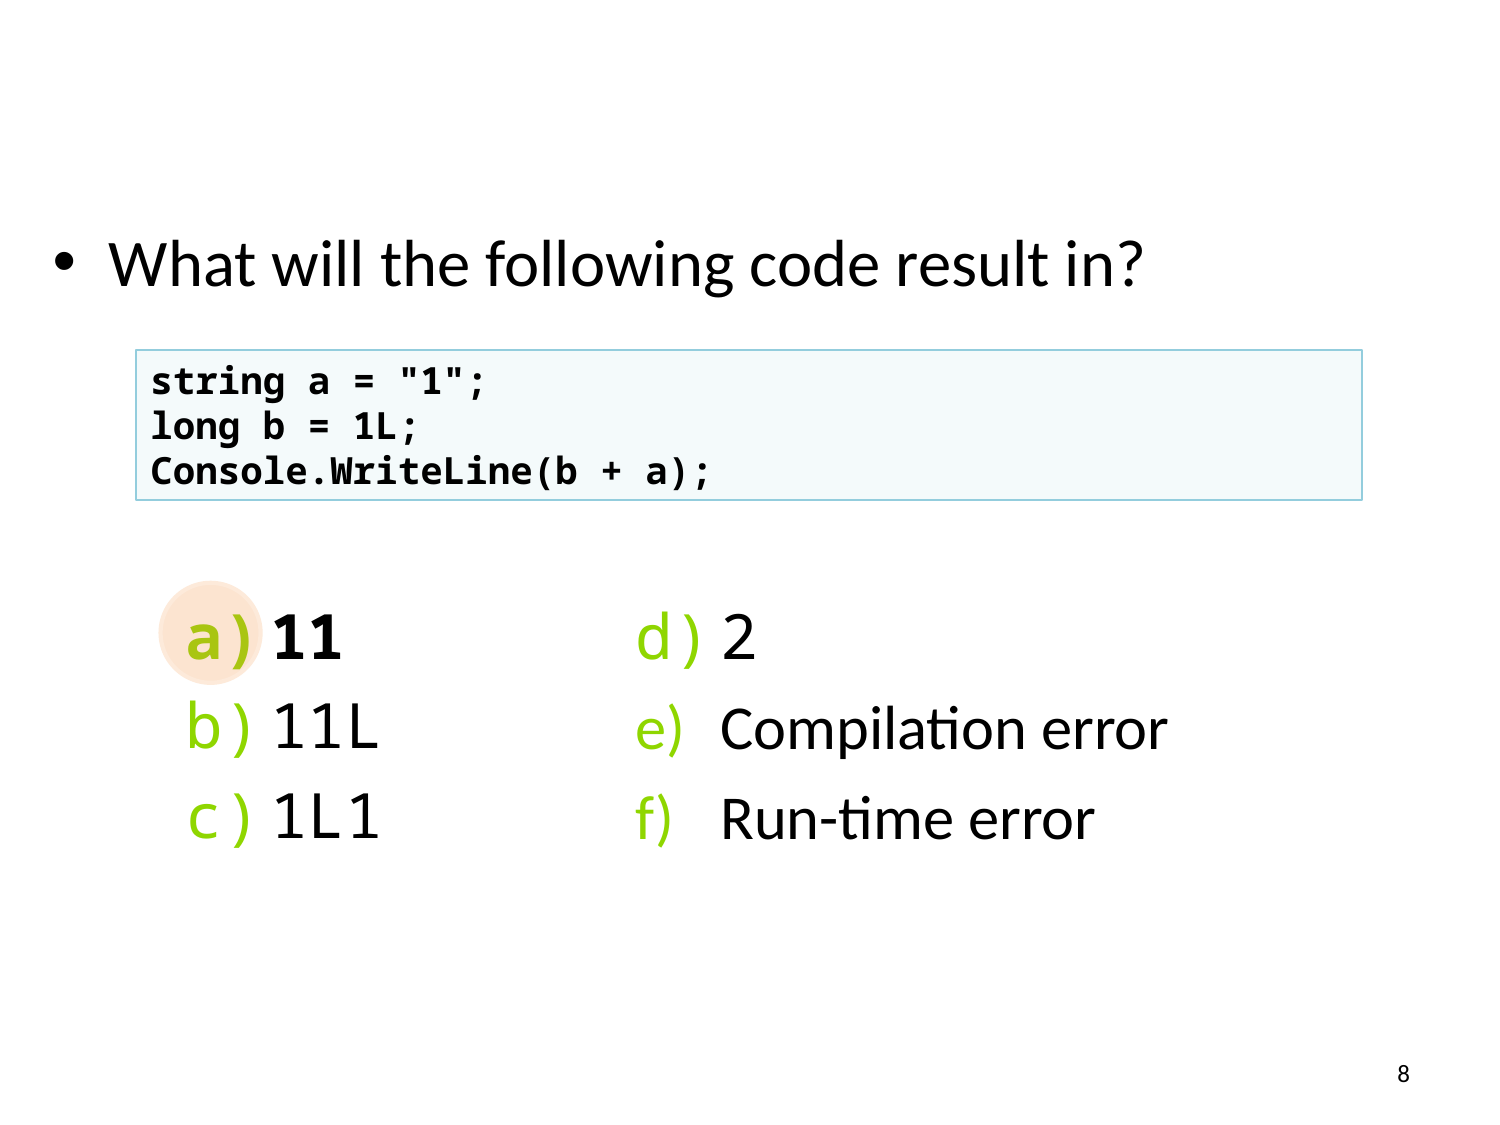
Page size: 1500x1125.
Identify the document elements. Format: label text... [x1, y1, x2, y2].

text_box 2 Compilation error Run-time error [562, 574, 1225, 860]
list What will the following code result in? [37, 212, 1463, 475]
slide_number 8 [1074, 1042, 1425, 1103]
text_box string a = "1"; long b = 1L; Console.WriteLine(b + a); [135, 349, 1363, 500]
text_box 11 11L 1L1 [112, 574, 500, 875]
text_box [158, 580, 263, 685]
